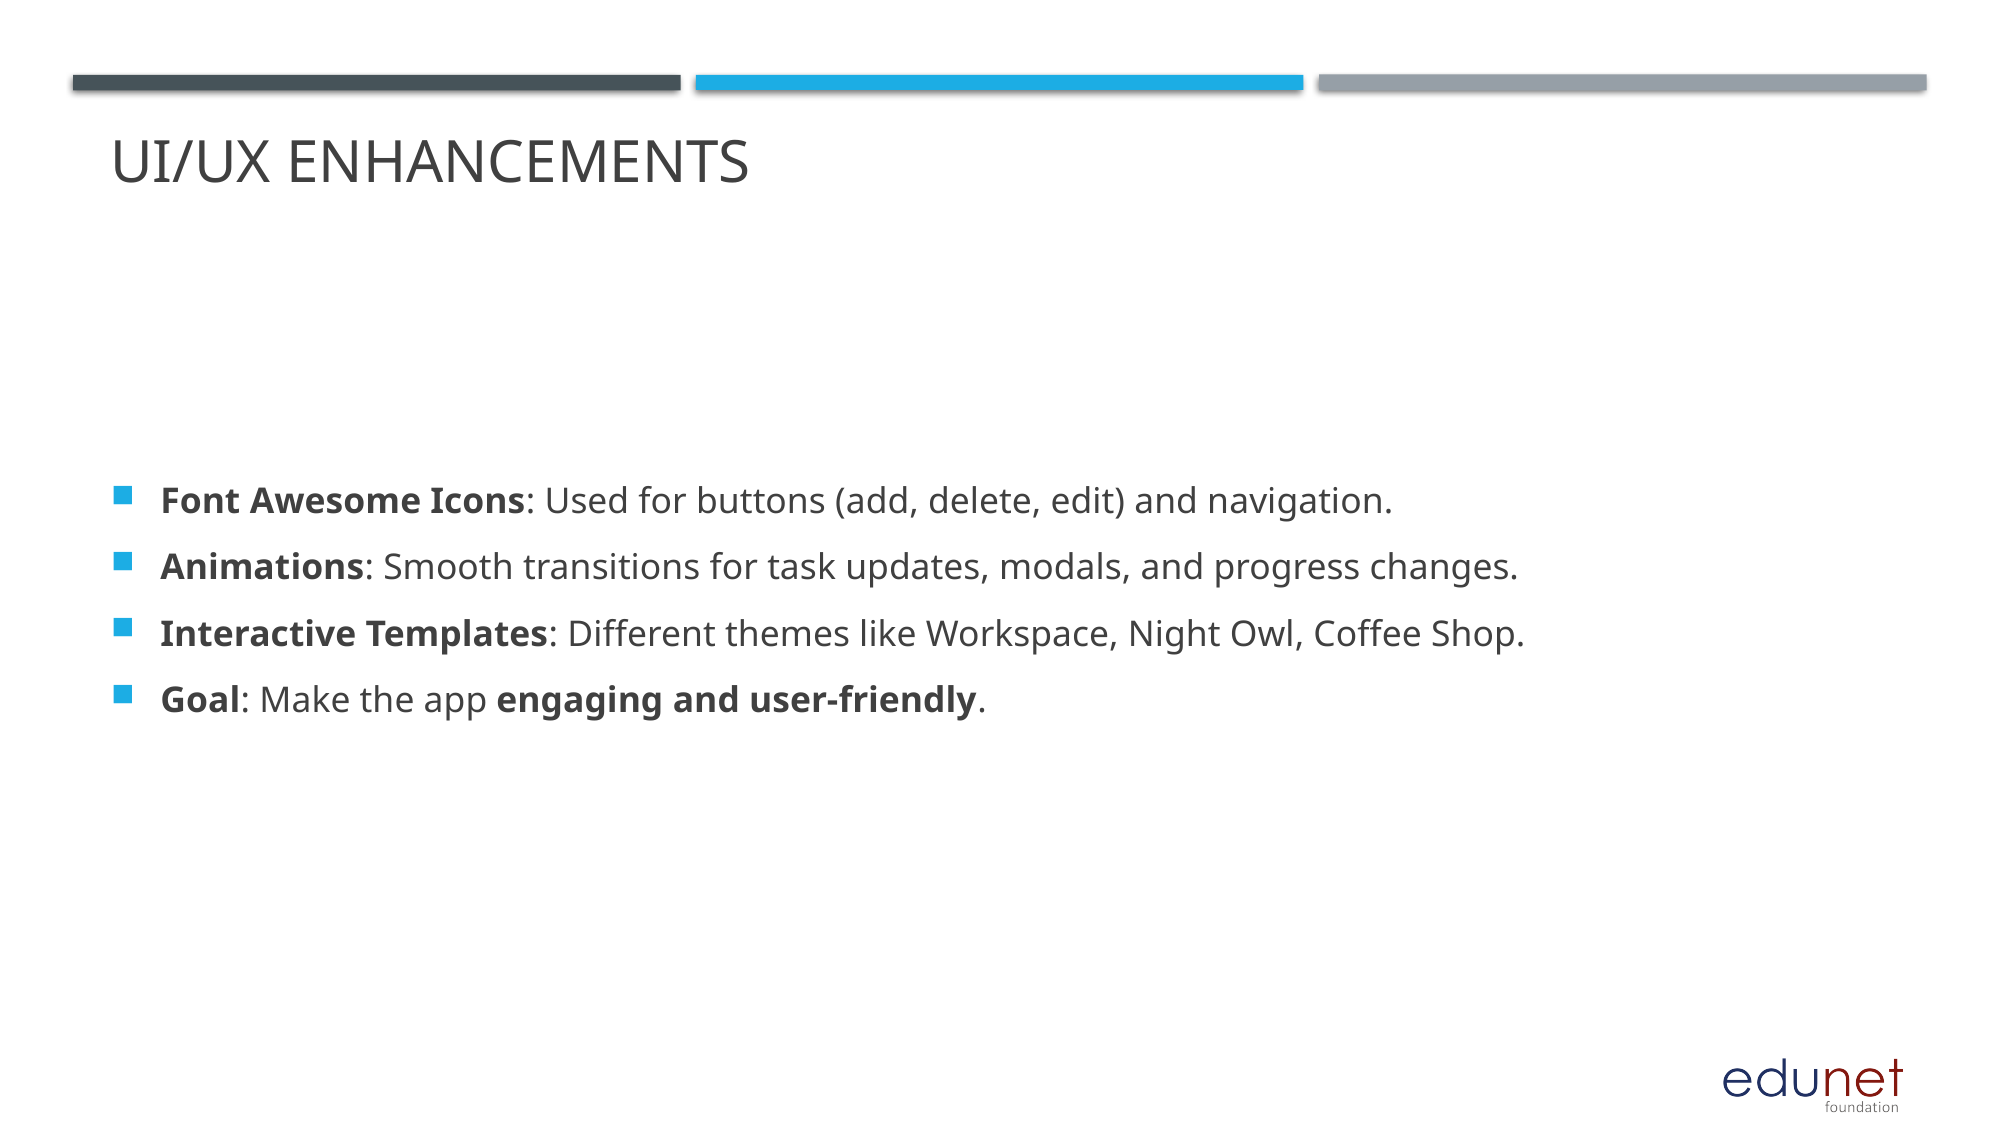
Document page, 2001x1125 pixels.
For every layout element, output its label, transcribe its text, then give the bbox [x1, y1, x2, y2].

title UI/UX Enhancements [95, 115, 1905, 203]
list Font Awesome Icons: Used for buttons (add, delete, edit) and navigation. Animations: Smooth transitions for task updates, modals, and progress changes. Interactive Templates: Different themes like Workspace, Night Owl, Coffee Shop. Goal: Make the app engaging and user-friendly. [95, 213, 1905, 981]
picture [1719, 1056, 1905, 1116]
